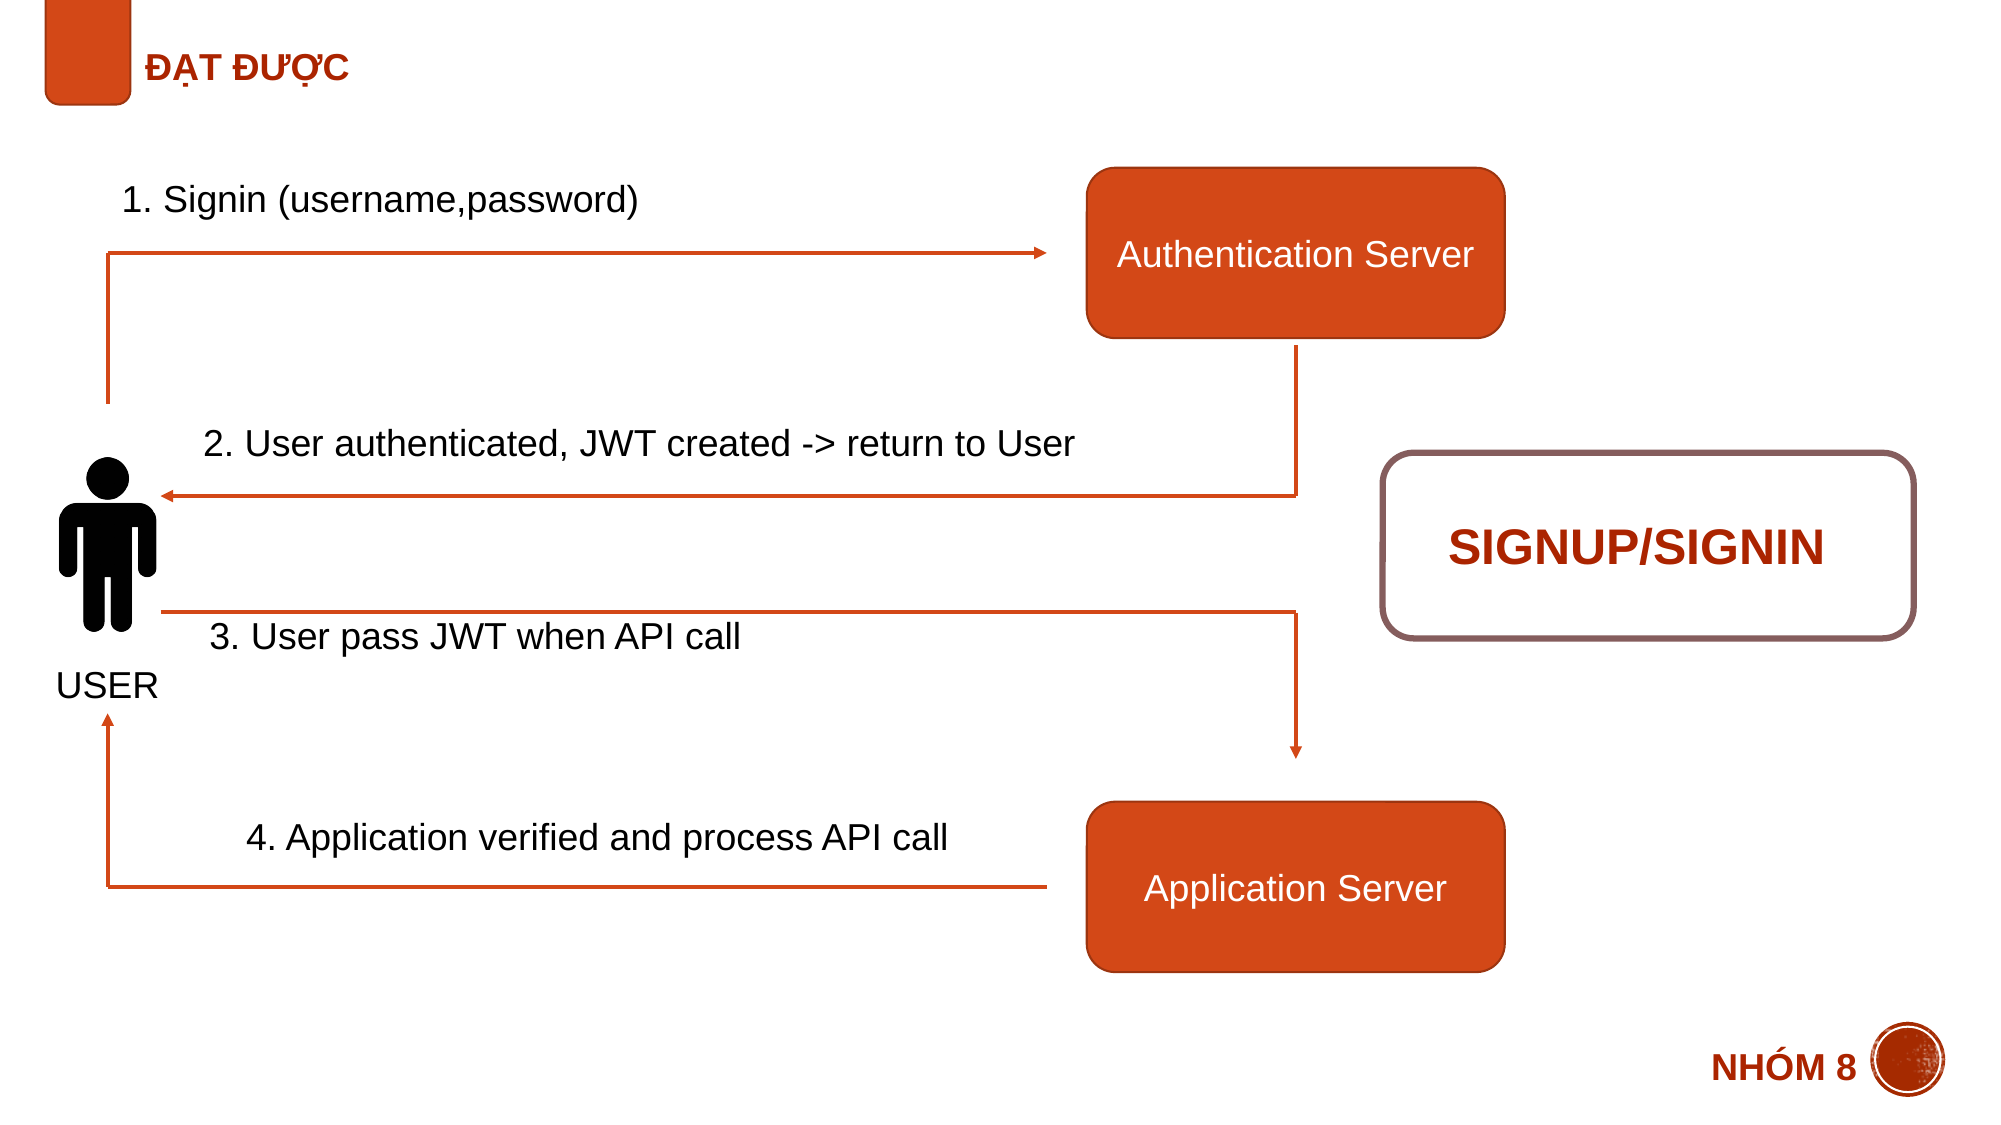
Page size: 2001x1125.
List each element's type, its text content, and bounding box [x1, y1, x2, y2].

text_box NHÓM 8 [1696, 1035, 1881, 1095]
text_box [1384, 454, 1912, 638]
text_box ĐẠT ĐƯỢC [131, 35, 404, 95]
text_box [7, 171, 1503, 969]
text_box [44, 0, 132, 106]
